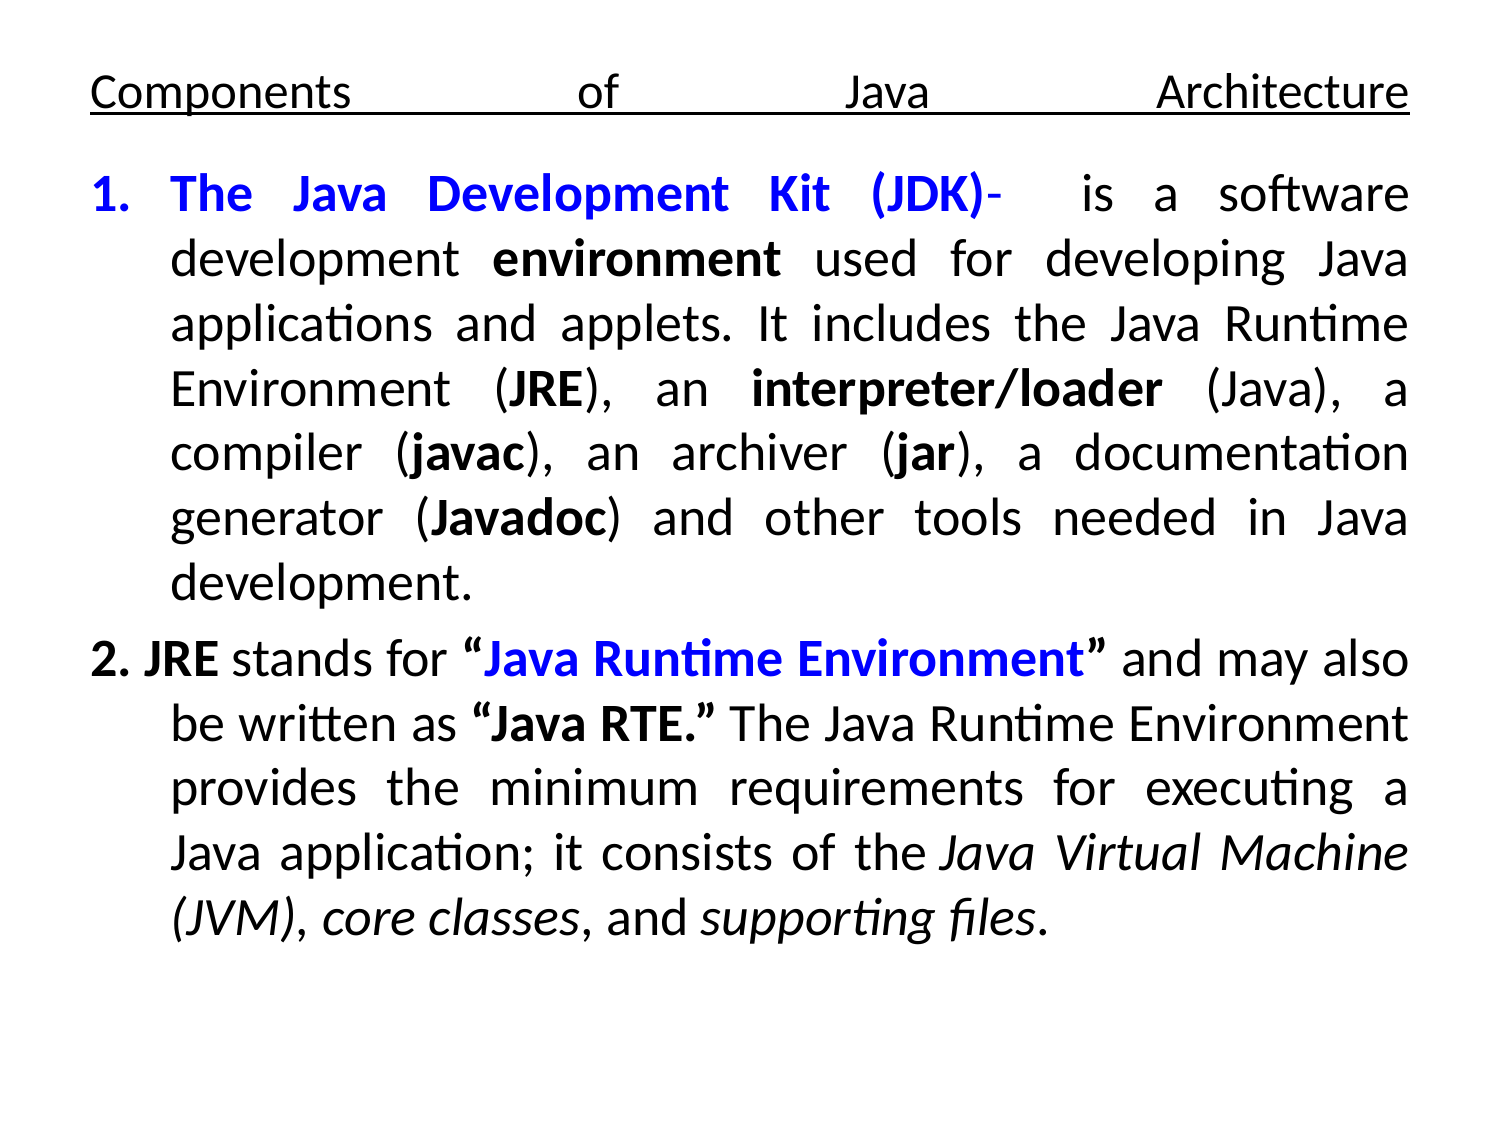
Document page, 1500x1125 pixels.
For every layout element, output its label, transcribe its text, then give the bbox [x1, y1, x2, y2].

title Components of Java Architecture [75, 50, 1425, 149]
list 1. The Java Development Kit (JDK)- is a software development environment used for developing Java applications and applets. It includes the Java Runtime Environment (JRE), an interpreter/loader (Java), a compiler (javac), an archiver (jar), a documentation generator (Javadoc) and other tools needed in Java development. 2. JRE stands for “Java Runtime Environment” and may also be written as “Java RTE.” The Java Runtime Environment provides the minimum requirements for executing a Java application; it consists of the Java Virtual Machine (JVM), core classes, and supporting files. [75, 149, 1425, 1005]
